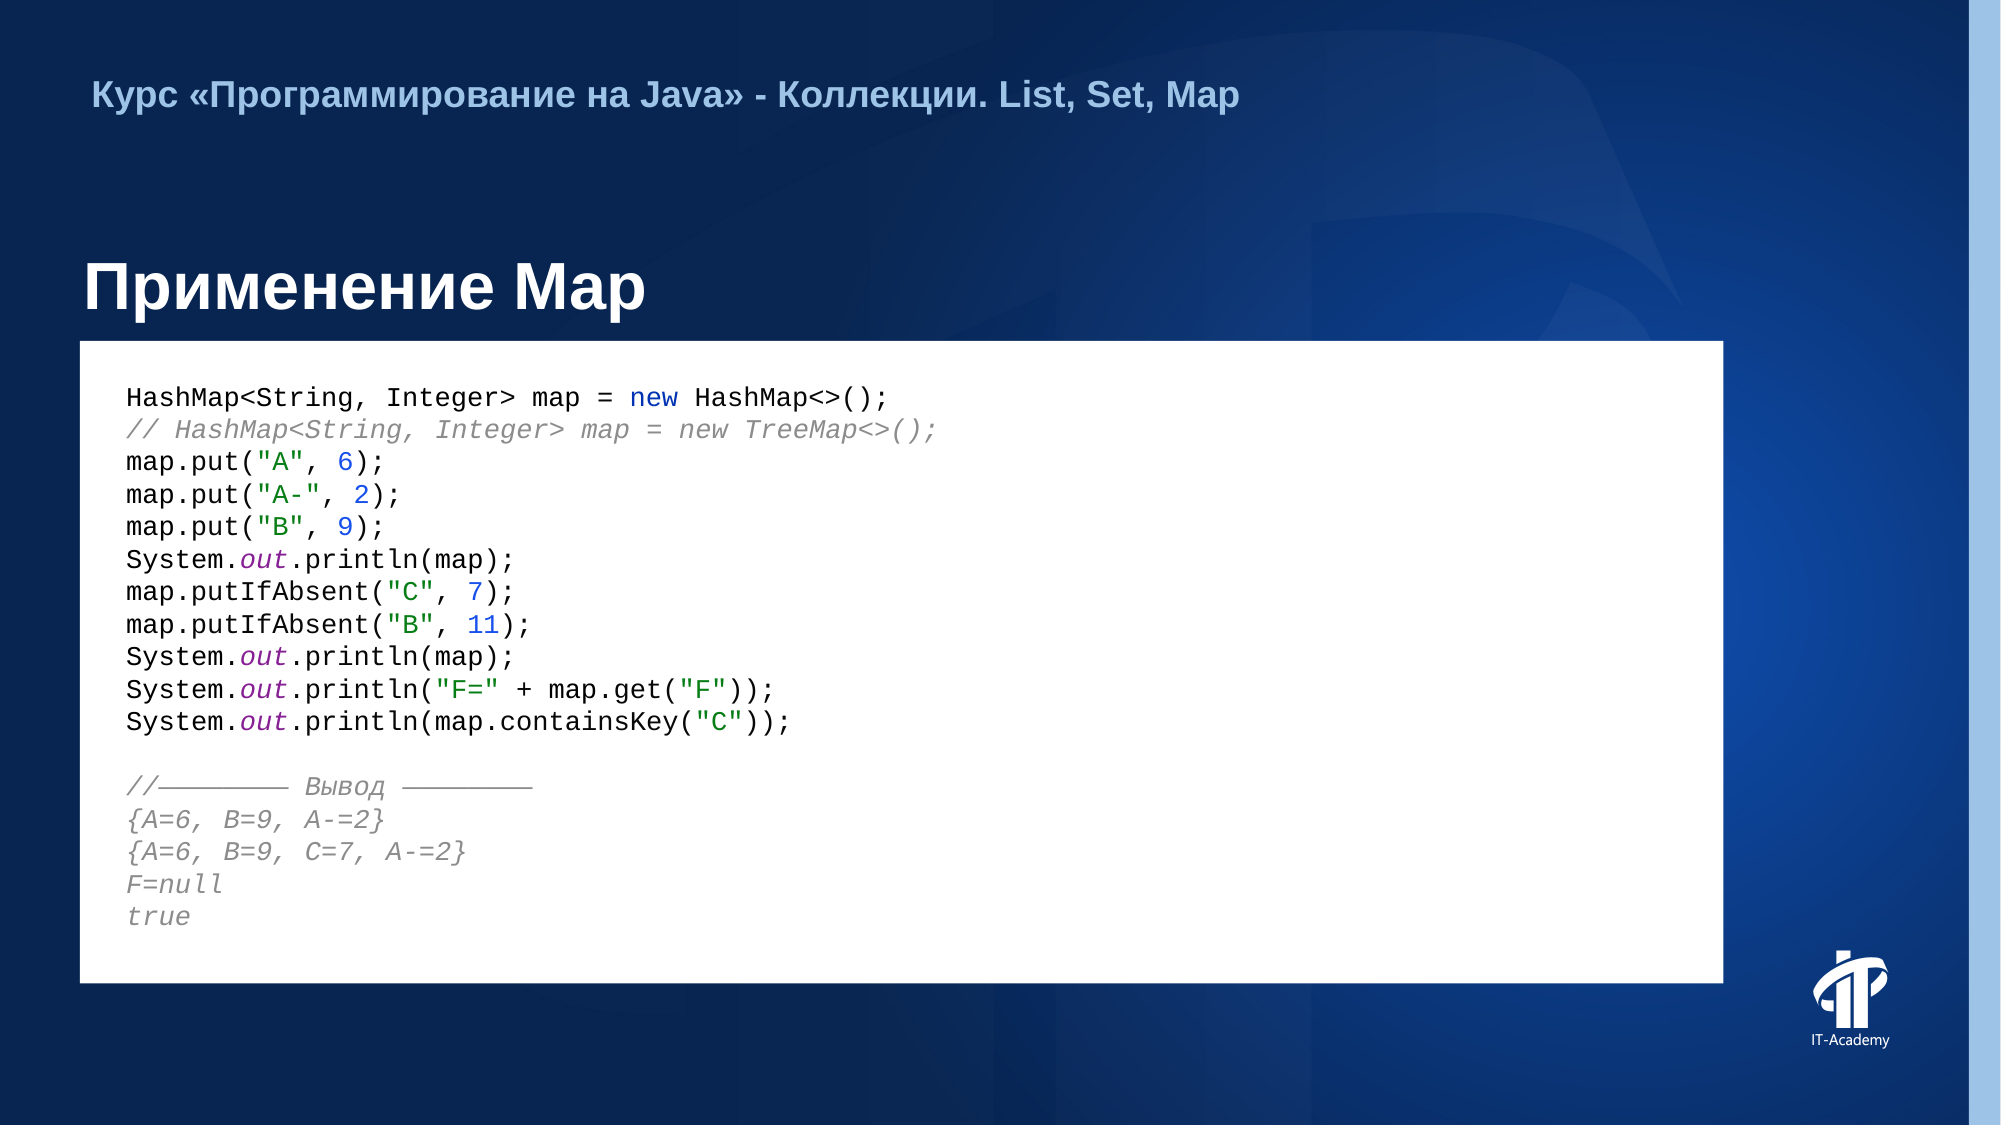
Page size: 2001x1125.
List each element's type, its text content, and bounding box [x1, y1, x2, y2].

text_box Курс «Программирование на Java» - Коллекции. List, Set, Map [83, 62, 1462, 123]
text_box [79, 340, 1724, 984]
title Применение Map [76, 235, 1185, 342]
text_box HashMap<String, Integer> map = new HashMap<>(); // HashMap<String, Integer> map = new TreeMap<>(); map.put("A", 6); map.put("A-", 2); map.put("B", 9); System.out.println(map); map.putIfAbsent("C", 7); map.putIfAbsent("B", 11); System.out.println(map); System.out.println("F=" + map.get("F")); System.out.println(map.containsKey("C")); //———————— Вывод ———————— {A=6, B=9, A-=2} {A=6, B=9, C=7, A-=2} F=null true [118, 371, 1726, 939]
picture [0, 0, 1968, 1125]
text_box [1968, 0, 2000, 1125]
